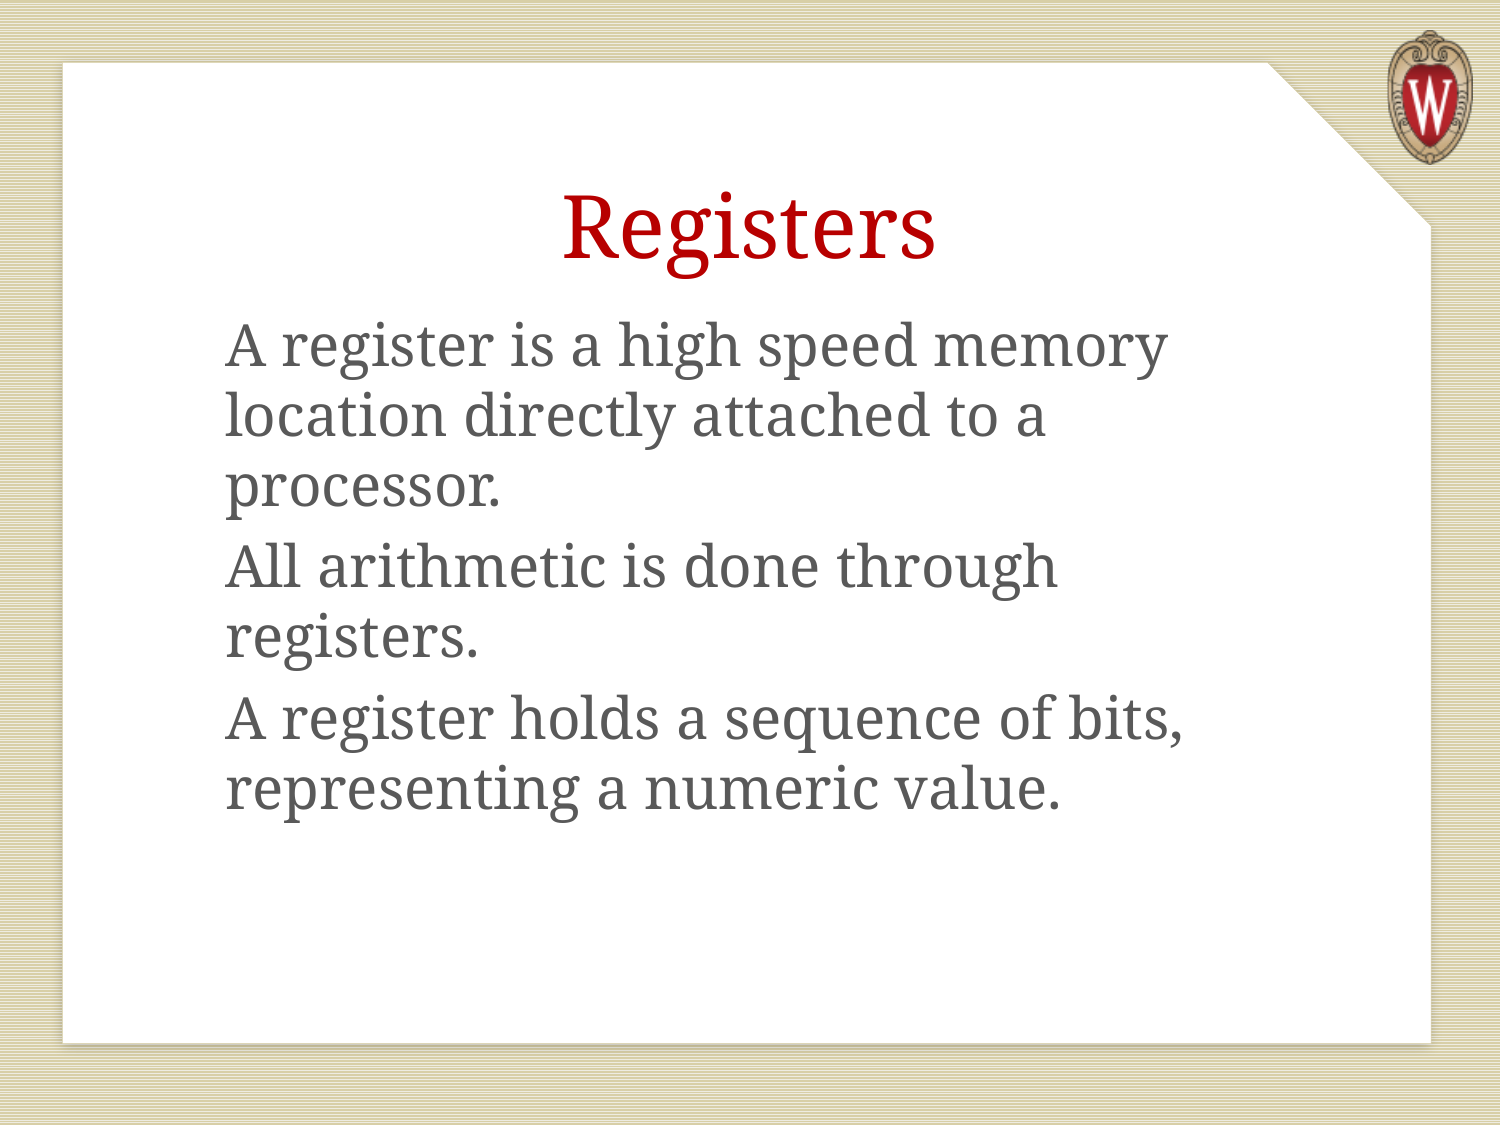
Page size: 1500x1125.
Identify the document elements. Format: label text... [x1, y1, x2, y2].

subtitle A register is a high speed memory location directly attached to a processor. All arithmetic is done through registers. A register holds a sequence of bits, representing a numeric value. [225, 307, 1275, 887]
title Registers [112, 171, 1388, 285]
